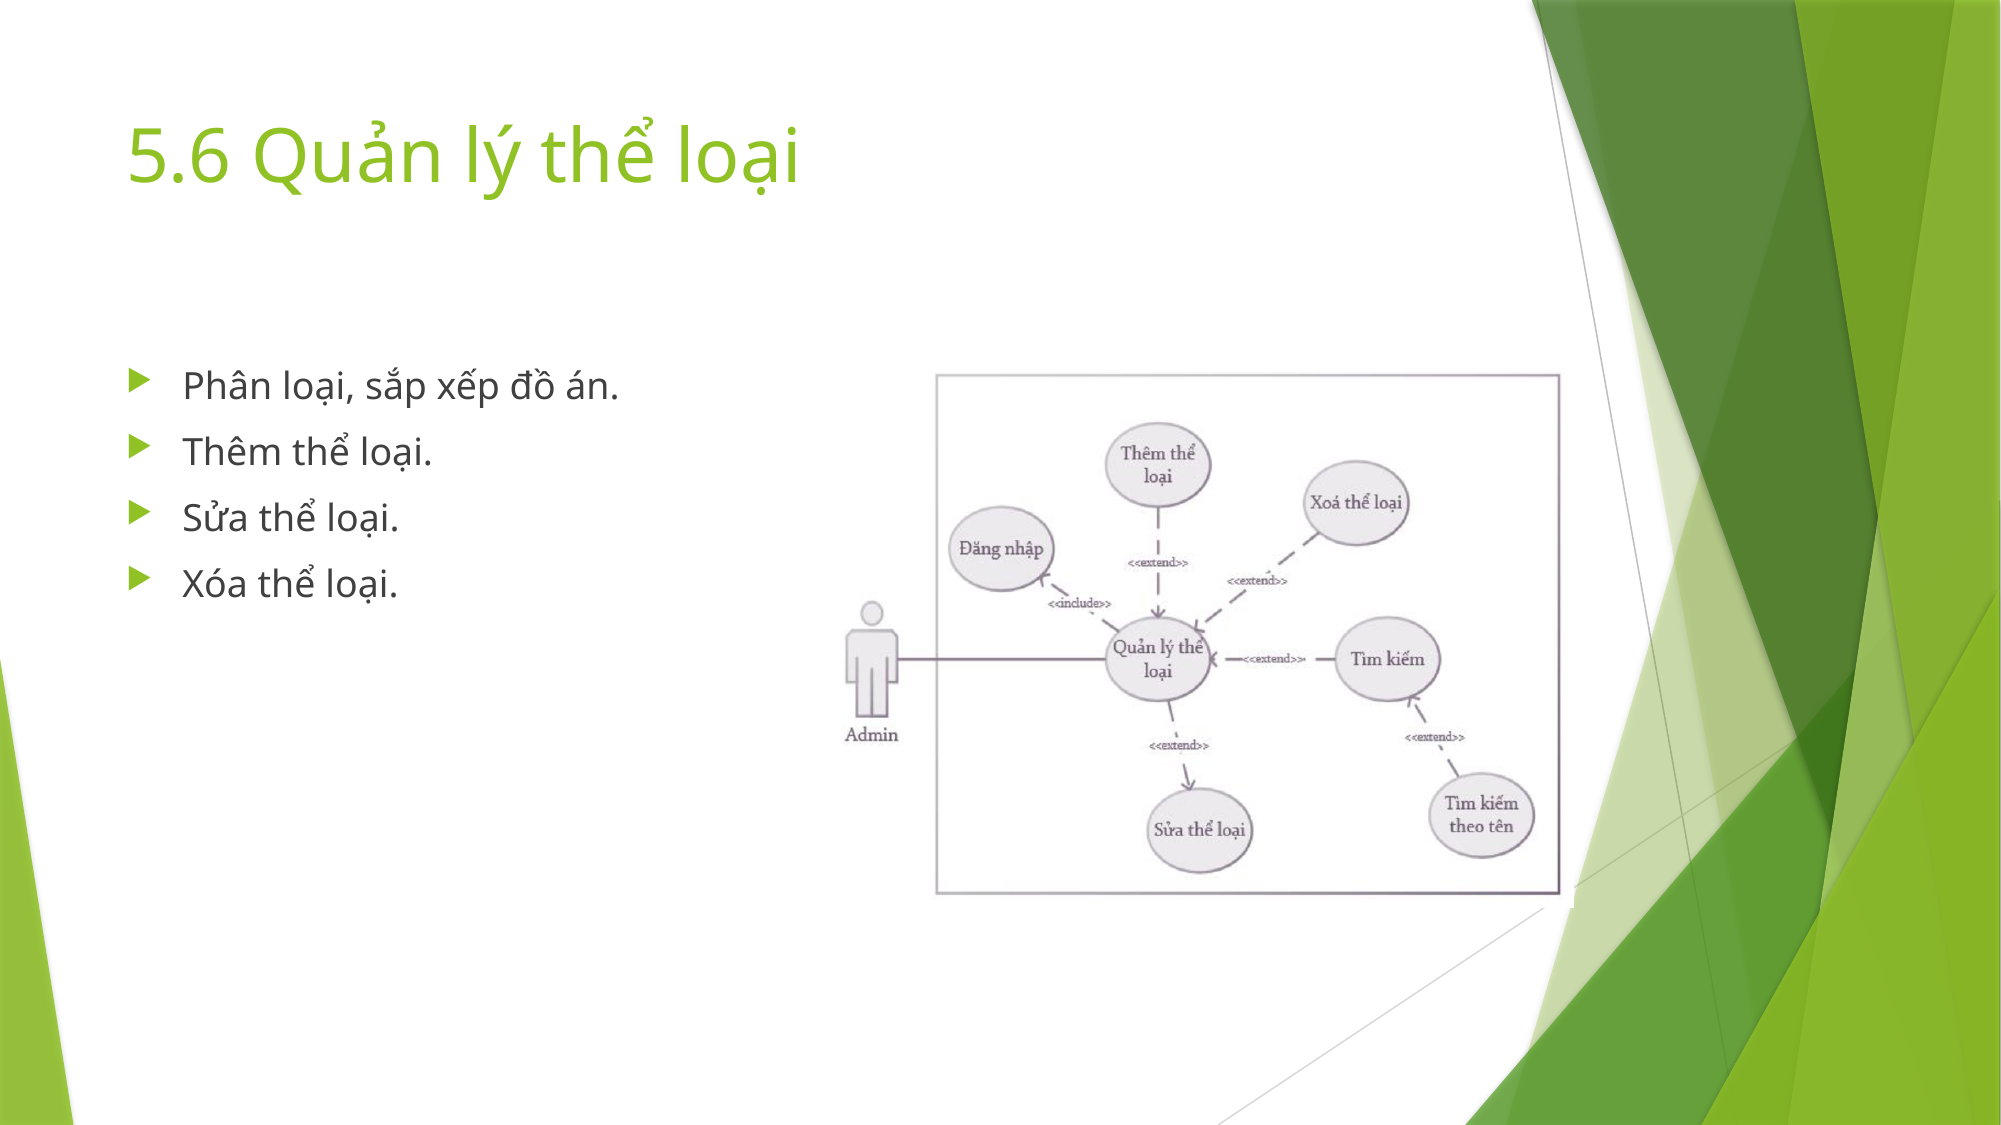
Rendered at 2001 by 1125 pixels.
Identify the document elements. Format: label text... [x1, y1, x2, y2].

list Phân loại, sắp xếp đồ án. Thêm thể loại. Sửa thể loại. Xóa thể loại. [111, 354, 798, 992]
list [834, 354, 1575, 909]
title 5.6 Quản lý thể loại [111, 99, 1522, 317]
